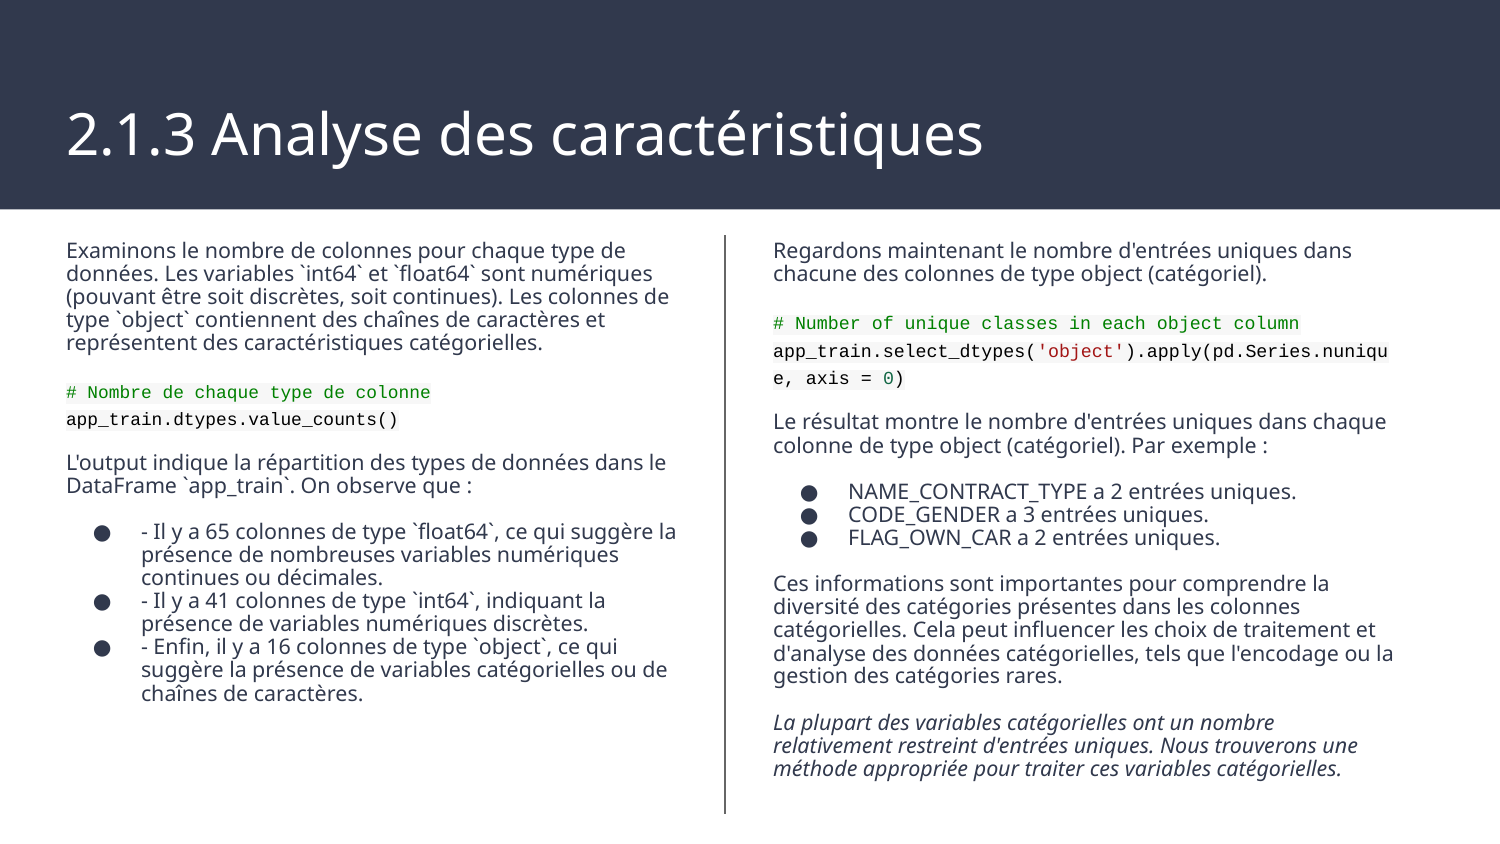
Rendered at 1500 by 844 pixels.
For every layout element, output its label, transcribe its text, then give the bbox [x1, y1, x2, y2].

title 2.1.3 Analyse des caractéristiques [51, 82, 1449, 185]
list Regardons maintenant le nombre d'entrées uniques dans chacune des colonnes de type object (catégoriel). # Number of unique classes in each object column app_train.select_dtypes('object').apply(pd.Series.nunique, axis = 0) Le résultat montre le nombre d'entrées uniques dans chaque colonne de type object (catégoriel). Par exemple : NAME_CONTRACT_TYPE a 2 entrées uniques. CODE_GENDER a 3 entrées uniques. FLAG_OWN_CAR a 2 entrées uniques. Ces informations sont importantes pour comprendre la diversité des catégories présentes dans les colonnes catégorielles. Cela peut influencer les choix de traitement et d'analyse des données catégorielles, tels que l'encodage ou la gestion des catégories rares. La plupart des variables catégorielles ont un nombre relativement restreint d'entrées uniques. Nous trouverons une méthode appropriée pour traiter ces variables catégorielles. [758, 224, 1415, 825]
list Examinons le nombre de colonnes pour chaque type de données. Les variables `int64` et `float64` sont numériques (pouvant être soit discrètes, soit continues). Les colonnes de type `object` contiennent des chaînes de caractères et représentent des caractéristiques catégorielles. # Nombre de chaque type de colonne app_train.dtypes.value_counts() L'output indique la répartition des types de données dans le DataFrame `app_train`. On observe que : - Il y a 65 colonnes de type `float64`, ce qui suggère la présence de nombreuses variables numériques continues ou décimales. - Il y a 41 colonnes de type `int64`, indiquant la présence de variables numériques discrètes. - Enfin, il y a 16 colonnes de type `object`, ce qui suggère la présence de variables catégorielles ou de chaînes de caractères. [51, 224, 708, 825]
